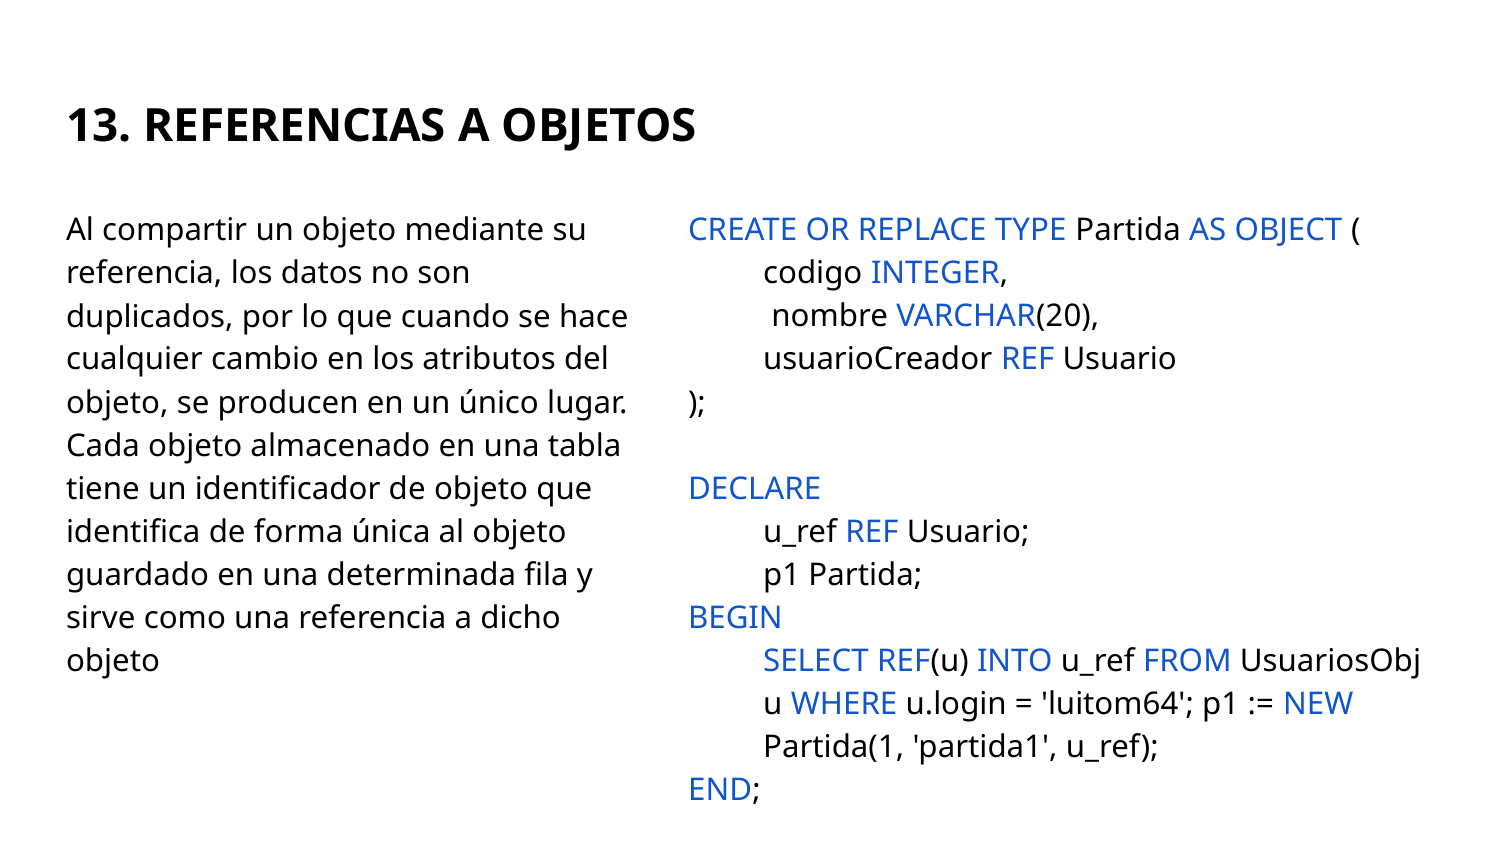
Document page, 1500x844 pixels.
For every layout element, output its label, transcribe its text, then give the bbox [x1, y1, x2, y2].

list Al compartir un objeto mediante su referencia, los datos no son duplicados, por lo que cuando se hace cualquier cambio en los atributos del objeto, se producen en un único lugar. Cada objeto almacenado en una tabla tiene un identificador de objeto que identifica de forma única al objeto guardado en una determinada fila y sirve como una referencia a dicho objeto [51, 189, 650, 750]
title 13. REFERENCIAS A OBJETOS [51, 72, 1449, 167]
text_box CREATE OR REPLACE TYPE Partida AS OBJECT ( codigo INTEGER, nombre VARCHAR(20), usuarioCreador REF Usuario ); DECLARE u_ref REF Usuario; p1 Partida; BEGIN SELECT REF(u) INTO u_ref FROM UsuariosObj u WHERE u.login = 'luitom64'; p1 := NEW Partida(1, 'partida1', u_ref); END; [673, 188, 1457, 822]
